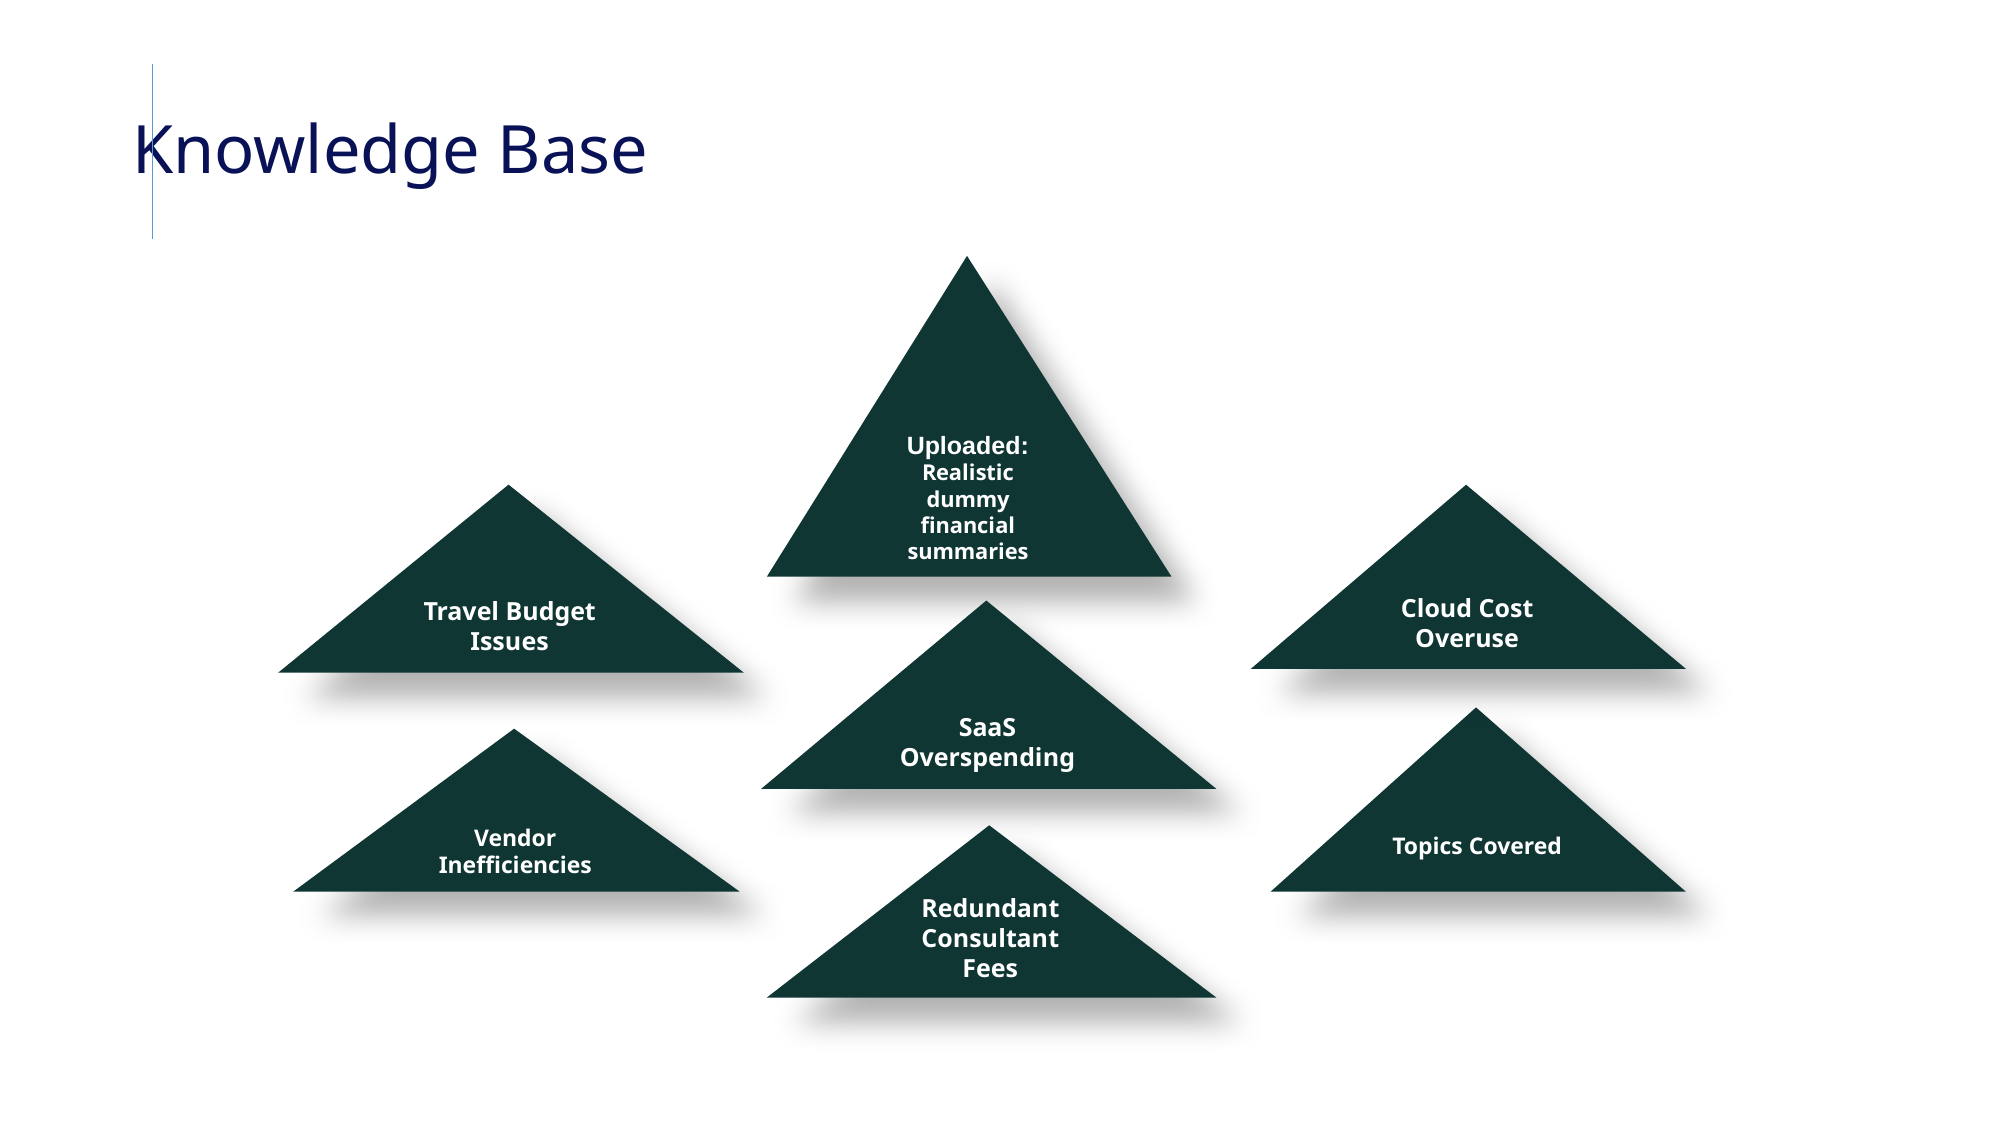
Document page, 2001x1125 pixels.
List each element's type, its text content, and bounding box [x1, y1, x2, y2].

text_box Topics Covered [1267, 713, 1689, 893]
text_box Cloud Cost Overuse [1248, 483, 1689, 670]
text_box SaaS Overspending [758, 599, 1220, 790]
text_box Knowledge Base [153, 99, 664, 195]
text_box Vendor Inefficiencies [290, 727, 743, 893]
text_box Travel Budget Issues [275, 483, 747, 674]
text_box Knowledge Base [117, 99, 152, 195]
text_box Redundant Consultant Fees [763, 823, 1220, 999]
text_box Uploaded: Realistic dummy financial summaries [764, 253, 1174, 578]
